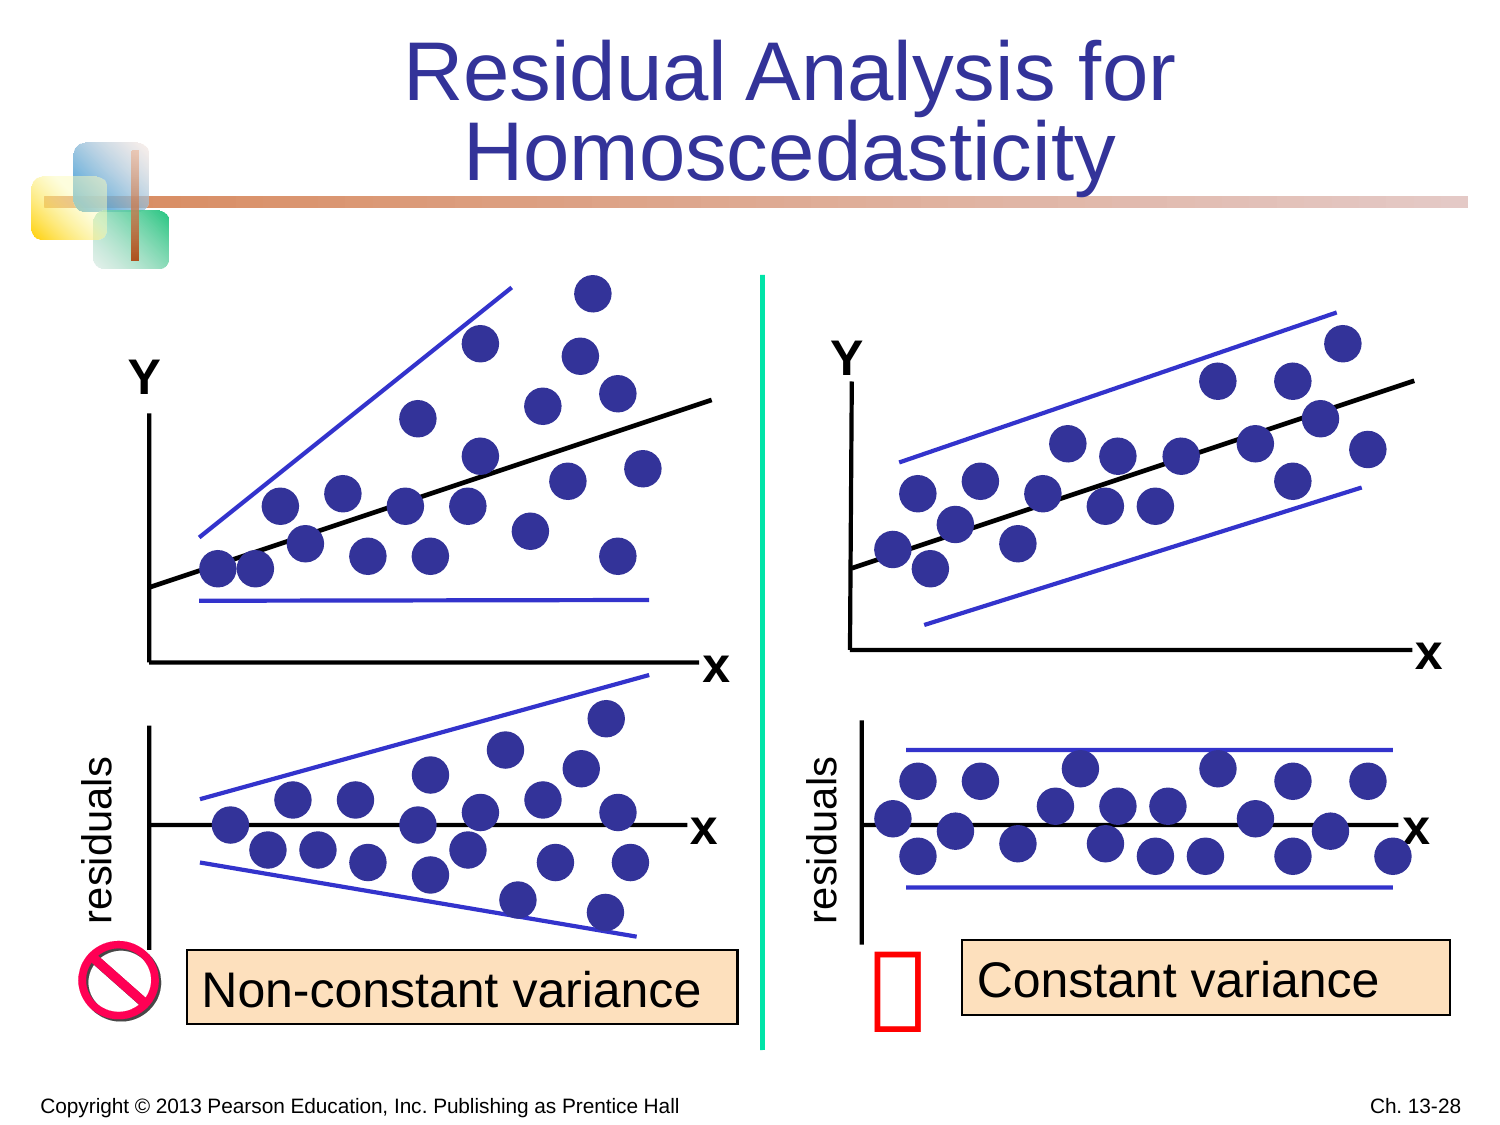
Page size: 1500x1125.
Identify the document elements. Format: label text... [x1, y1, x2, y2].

text_box [411, 856, 450, 894]
text_box [1374, 837, 1412, 876]
text_box [899, 474, 937, 513]
text_box [911, 549, 950, 588]
footer Copyright © 2013 Pearson Education, Inc. Publishing as Prentice Hall [0, 1071, 721, 1125]
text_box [73, 937, 169, 1026]
text_box [1099, 787, 1137, 826]
text_box [1149, 787, 1187, 826]
text_box [574, 275, 612, 313]
text_box [211, 806, 250, 844]
text_box [1324, 324, 1362, 363]
text_box [286, 525, 325, 563]
text_box [349, 537, 387, 576]
text_box [999, 525, 1037, 563]
text_box [386, 487, 425, 526]
text_box [562, 750, 601, 788]
text_box [1024, 474, 1062, 513]
text_box x [1387, 787, 1464, 862]
text_box [299, 831, 337, 869]
text_box [899, 837, 937, 876]
text_box [999, 825, 1037, 863]
text_box [449, 487, 487, 526]
text_box [1236, 425, 1275, 463]
text_box [961, 462, 1000, 501]
text_box [524, 387, 562, 426]
text_box [1274, 362, 1312, 400]
text_box [499, 881, 537, 919]
text_box [486, 731, 525, 769]
text_box [249, 831, 287, 869]
text_box [586, 893, 625, 932]
text_box [261, 487, 300, 526]
text_box [561, 337, 600, 376]
text_box [1274, 462, 1312, 501]
text_box [1036, 787, 1075, 826]
text_box [236, 549, 275, 588]
text_box [936, 505, 975, 544]
text_box [549, 462, 587, 501]
text_box x [1399, 612, 1477, 687]
text_box [874, 800, 912, 838]
text_box [1086, 825, 1125, 863]
text_box [899, 762, 937, 801]
text_box [461, 324, 500, 363]
text_box residuals [62, 725, 127, 940]
text_box [1199, 362, 1237, 400]
text_box [936, 812, 975, 850]
text_box [274, 781, 312, 819]
text_box [511, 512, 550, 550]
text_box [399, 399, 437, 438]
text_box [961, 762, 1000, 801]
text_box [1274, 762, 1312, 801]
slide_number Ch. 13-28 [1124, 1071, 1476, 1125]
text_box residuals [787, 725, 852, 940]
text_box [411, 756, 450, 794]
text_box [1162, 437, 1200, 475]
text_box [1086, 487, 1125, 526]
text_box Y [815, 318, 879, 393]
text_box [199, 549, 237, 588]
text_box [1049, 425, 1087, 463]
text_box [1199, 750, 1237, 788]
text_box [599, 537, 637, 576]
text_box [1136, 837, 1175, 876]
text_box [461, 793, 500, 832]
text_box [624, 450, 662, 488]
text_box [324, 474, 362, 513]
text_box [1311, 812, 1350, 850]
text_box Constant variance [961, 940, 1450, 1015]
text_box [349, 843, 387, 882]
text_box [336, 781, 375, 819]
text_box [1061, 750, 1100, 788]
text_box [599, 793, 637, 832]
text_box [1349, 762, 1387, 801]
text_box [874, 530, 912, 569]
text_box [1136, 487, 1175, 526]
text_box [399, 806, 437, 844]
text_box [524, 781, 562, 819]
text_box [599, 375, 637, 413]
text_box [1301, 399, 1340, 438]
text_box Y [112, 337, 176, 413]
text_box  [849, 912, 1000, 1063]
text_box x [674, 787, 752, 862]
title Residual Analysis for Homoscedasticity [162, 28, 1442, 204]
text_box [587, 699, 625, 738]
text_box [1274, 837, 1312, 876]
text_box [1236, 800, 1275, 838]
text_box [1099, 437, 1137, 475]
text_box [1186, 837, 1225, 876]
text_box [536, 843, 575, 882]
text_box x [687, 624, 762, 700]
text_box [449, 831, 487, 869]
text_box [461, 437, 500, 475]
text_box [1349, 430, 1387, 469]
text_box Non-constant variance [186, 949, 738, 1025]
text_box [611, 843, 650, 882]
text_box [411, 537, 450, 576]
